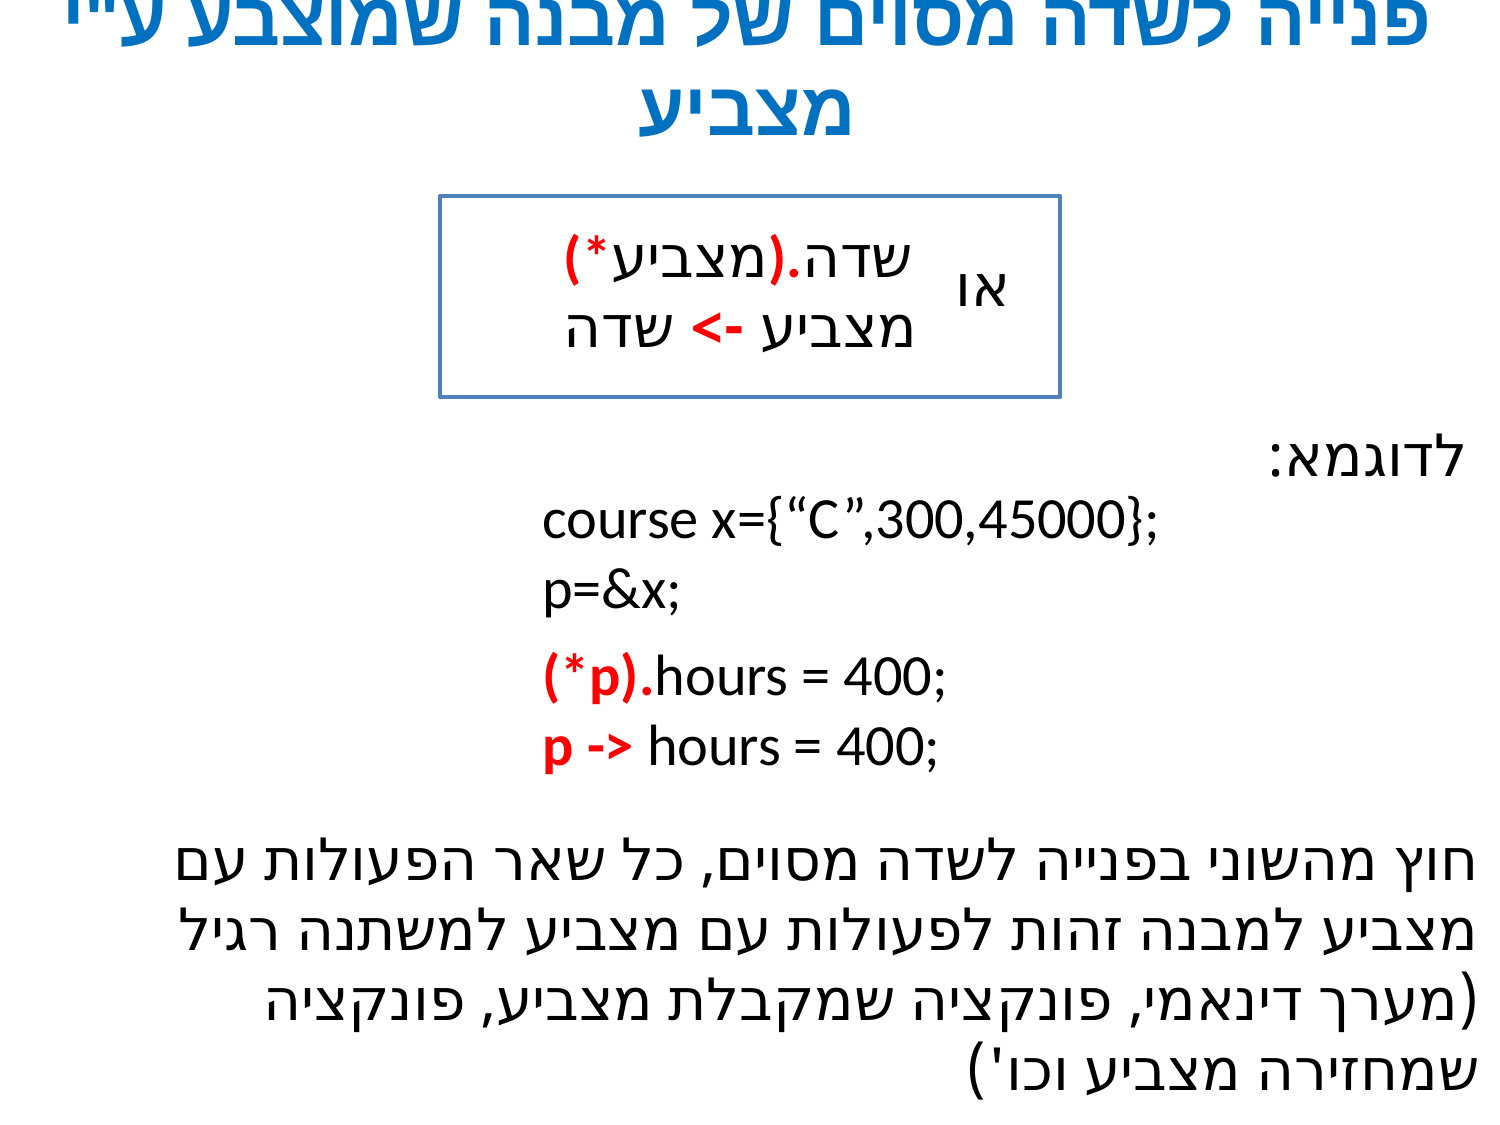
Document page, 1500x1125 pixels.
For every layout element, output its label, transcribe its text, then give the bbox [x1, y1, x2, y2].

text_box [438, 194, 1062, 399]
text_box או [938, 240, 1026, 326]
text_box (*p).hours = 400; p -> hours = 400; [527, 629, 973, 784]
text_box חוץ מהשוני בפנייה לשדה מסוים, כל שאר הפעולות עם מצביע למבנה זהות לפעולות עם מצביע למשתנה רגיל (מערך דינאמי, פונקציה שמקבלת מצביע, פונקציה שמחזירה מצביע וכו') [29, 815, 1495, 1110]
text_box course x={“C”,300,45000}; p=&x; [527, 495, 1202, 628]
title פנייה לשדה מסוים של מבנה שמוצבע ע"י מצביע [0, 0, 1495, 122]
text_box לדוגמא: [17, 410, 1483, 495]
